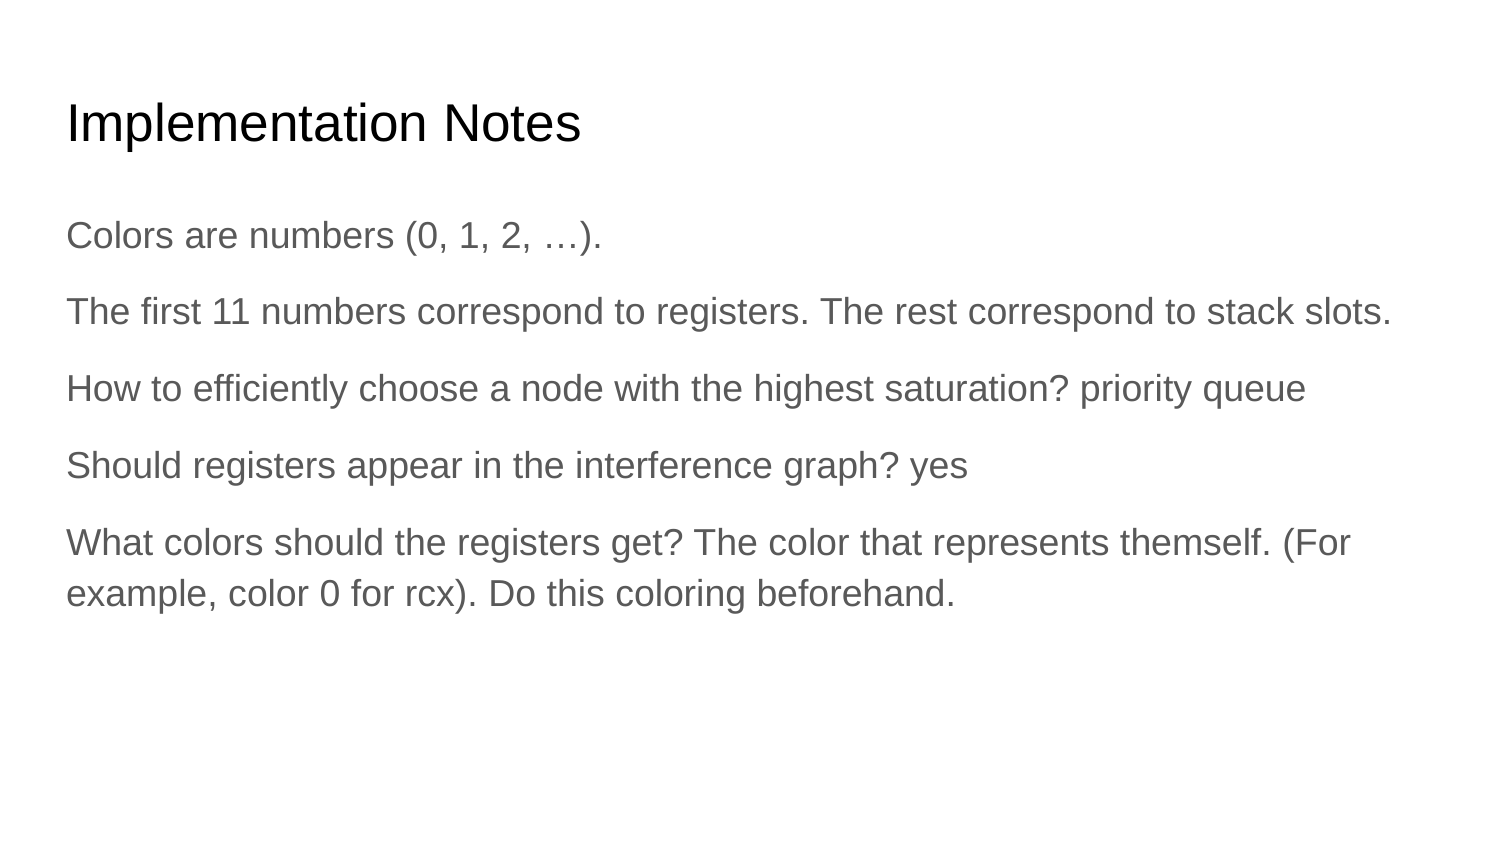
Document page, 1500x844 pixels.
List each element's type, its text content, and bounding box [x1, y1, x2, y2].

title Implementation Notes [51, 72, 1449, 167]
list Colors are numbers (0, 1, 2, …). The first 11 numbers correspond to registers. The rest correspond to stack slots. How to efficiently choose a node with the highest saturation? priority queue Should registers appear in the interference graph? yes What colors should the registers get? The color that represents themself. (For example, color 0 for rcx). Do this coloring beforehand. [51, 189, 1449, 750]
